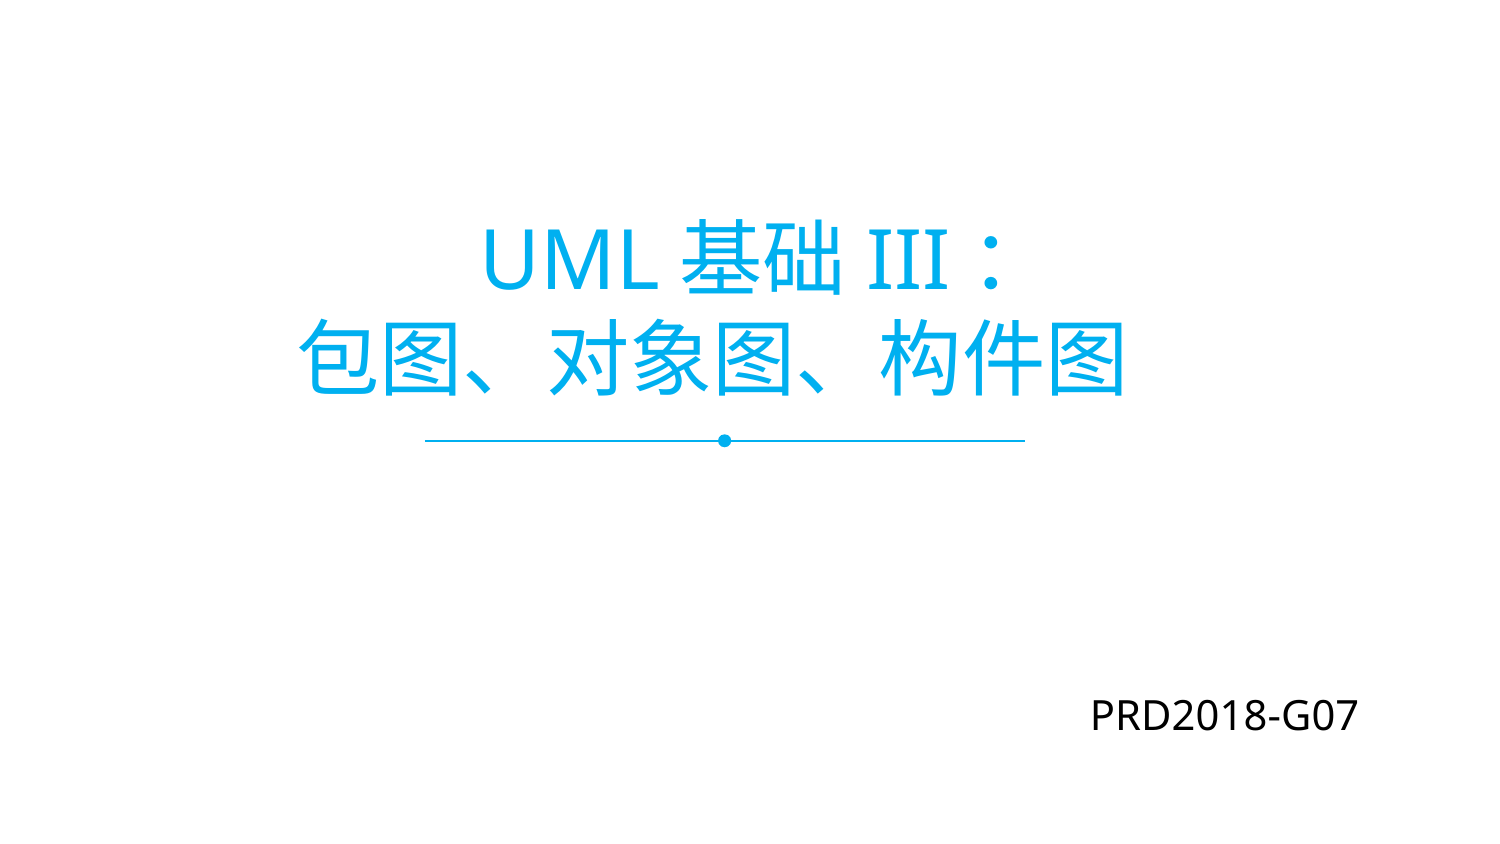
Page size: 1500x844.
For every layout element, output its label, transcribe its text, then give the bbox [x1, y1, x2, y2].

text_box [424, 434, 1026, 448]
title UML基础III： 包图、对象图、构件图 [12, 243, 1413, 369]
subtitle PRD2018-G07 [774, 680, 1500, 844]
